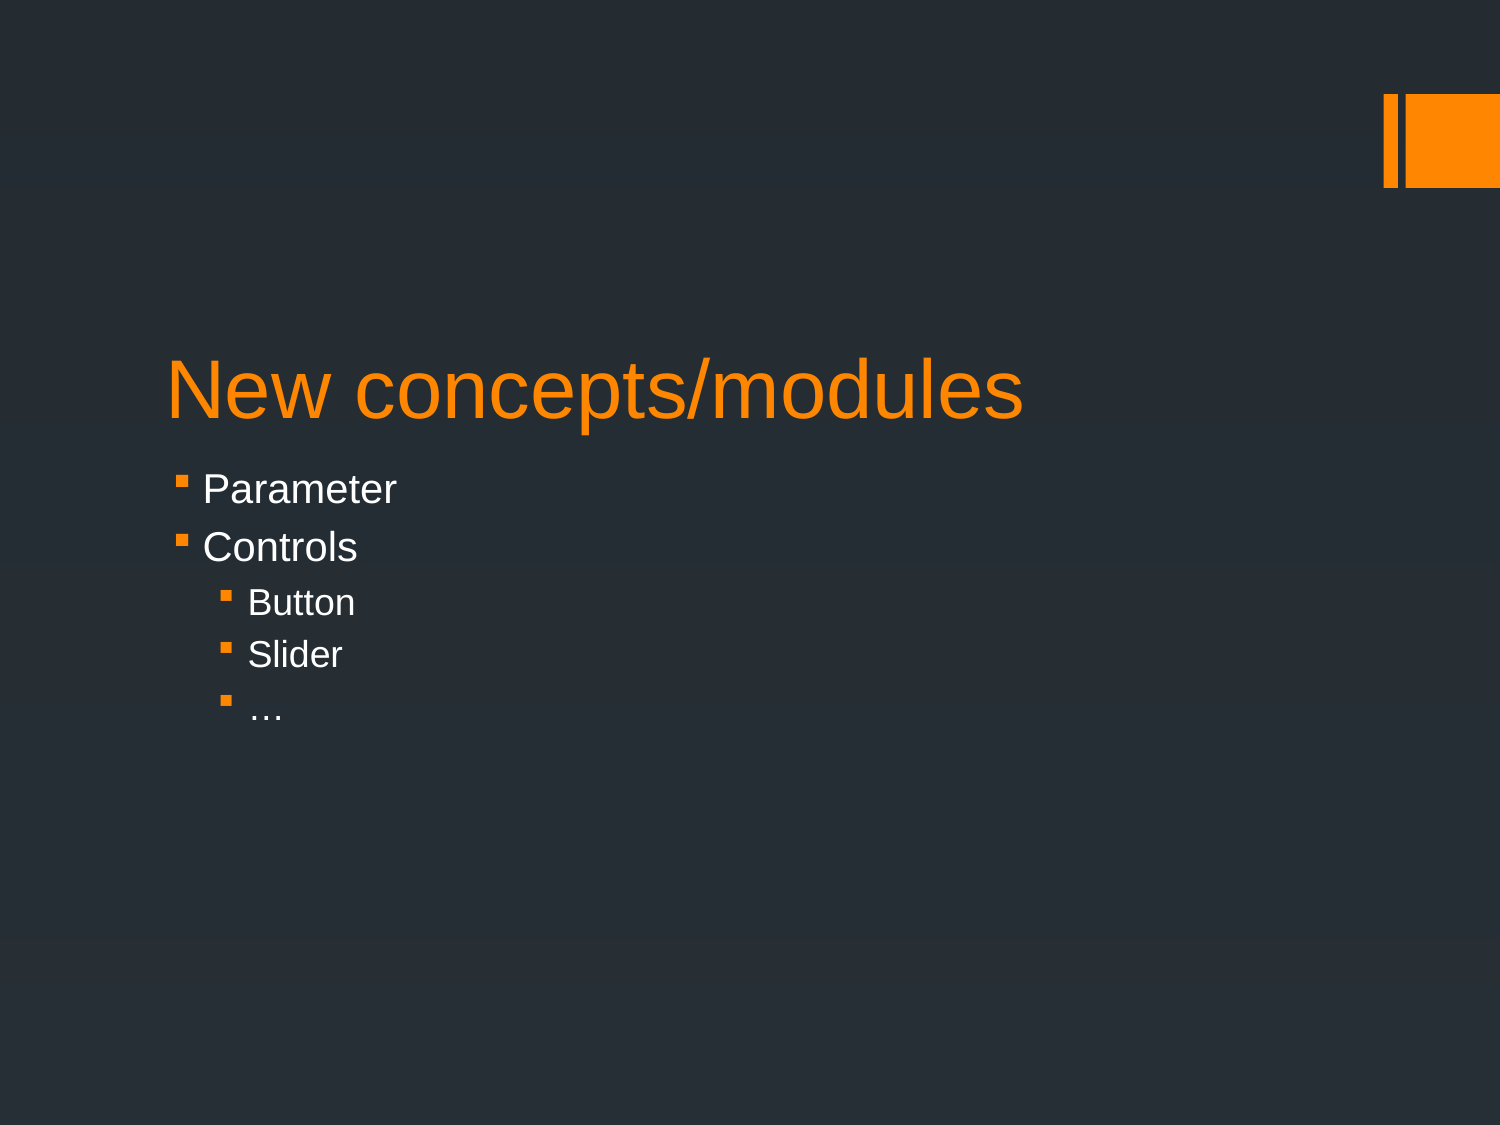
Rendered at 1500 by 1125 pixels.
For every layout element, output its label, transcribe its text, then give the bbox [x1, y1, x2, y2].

list Parameter Controls Button Slider … [150, 454, 1350, 1035]
title New concepts/modules [150, 253, 1350, 443]
